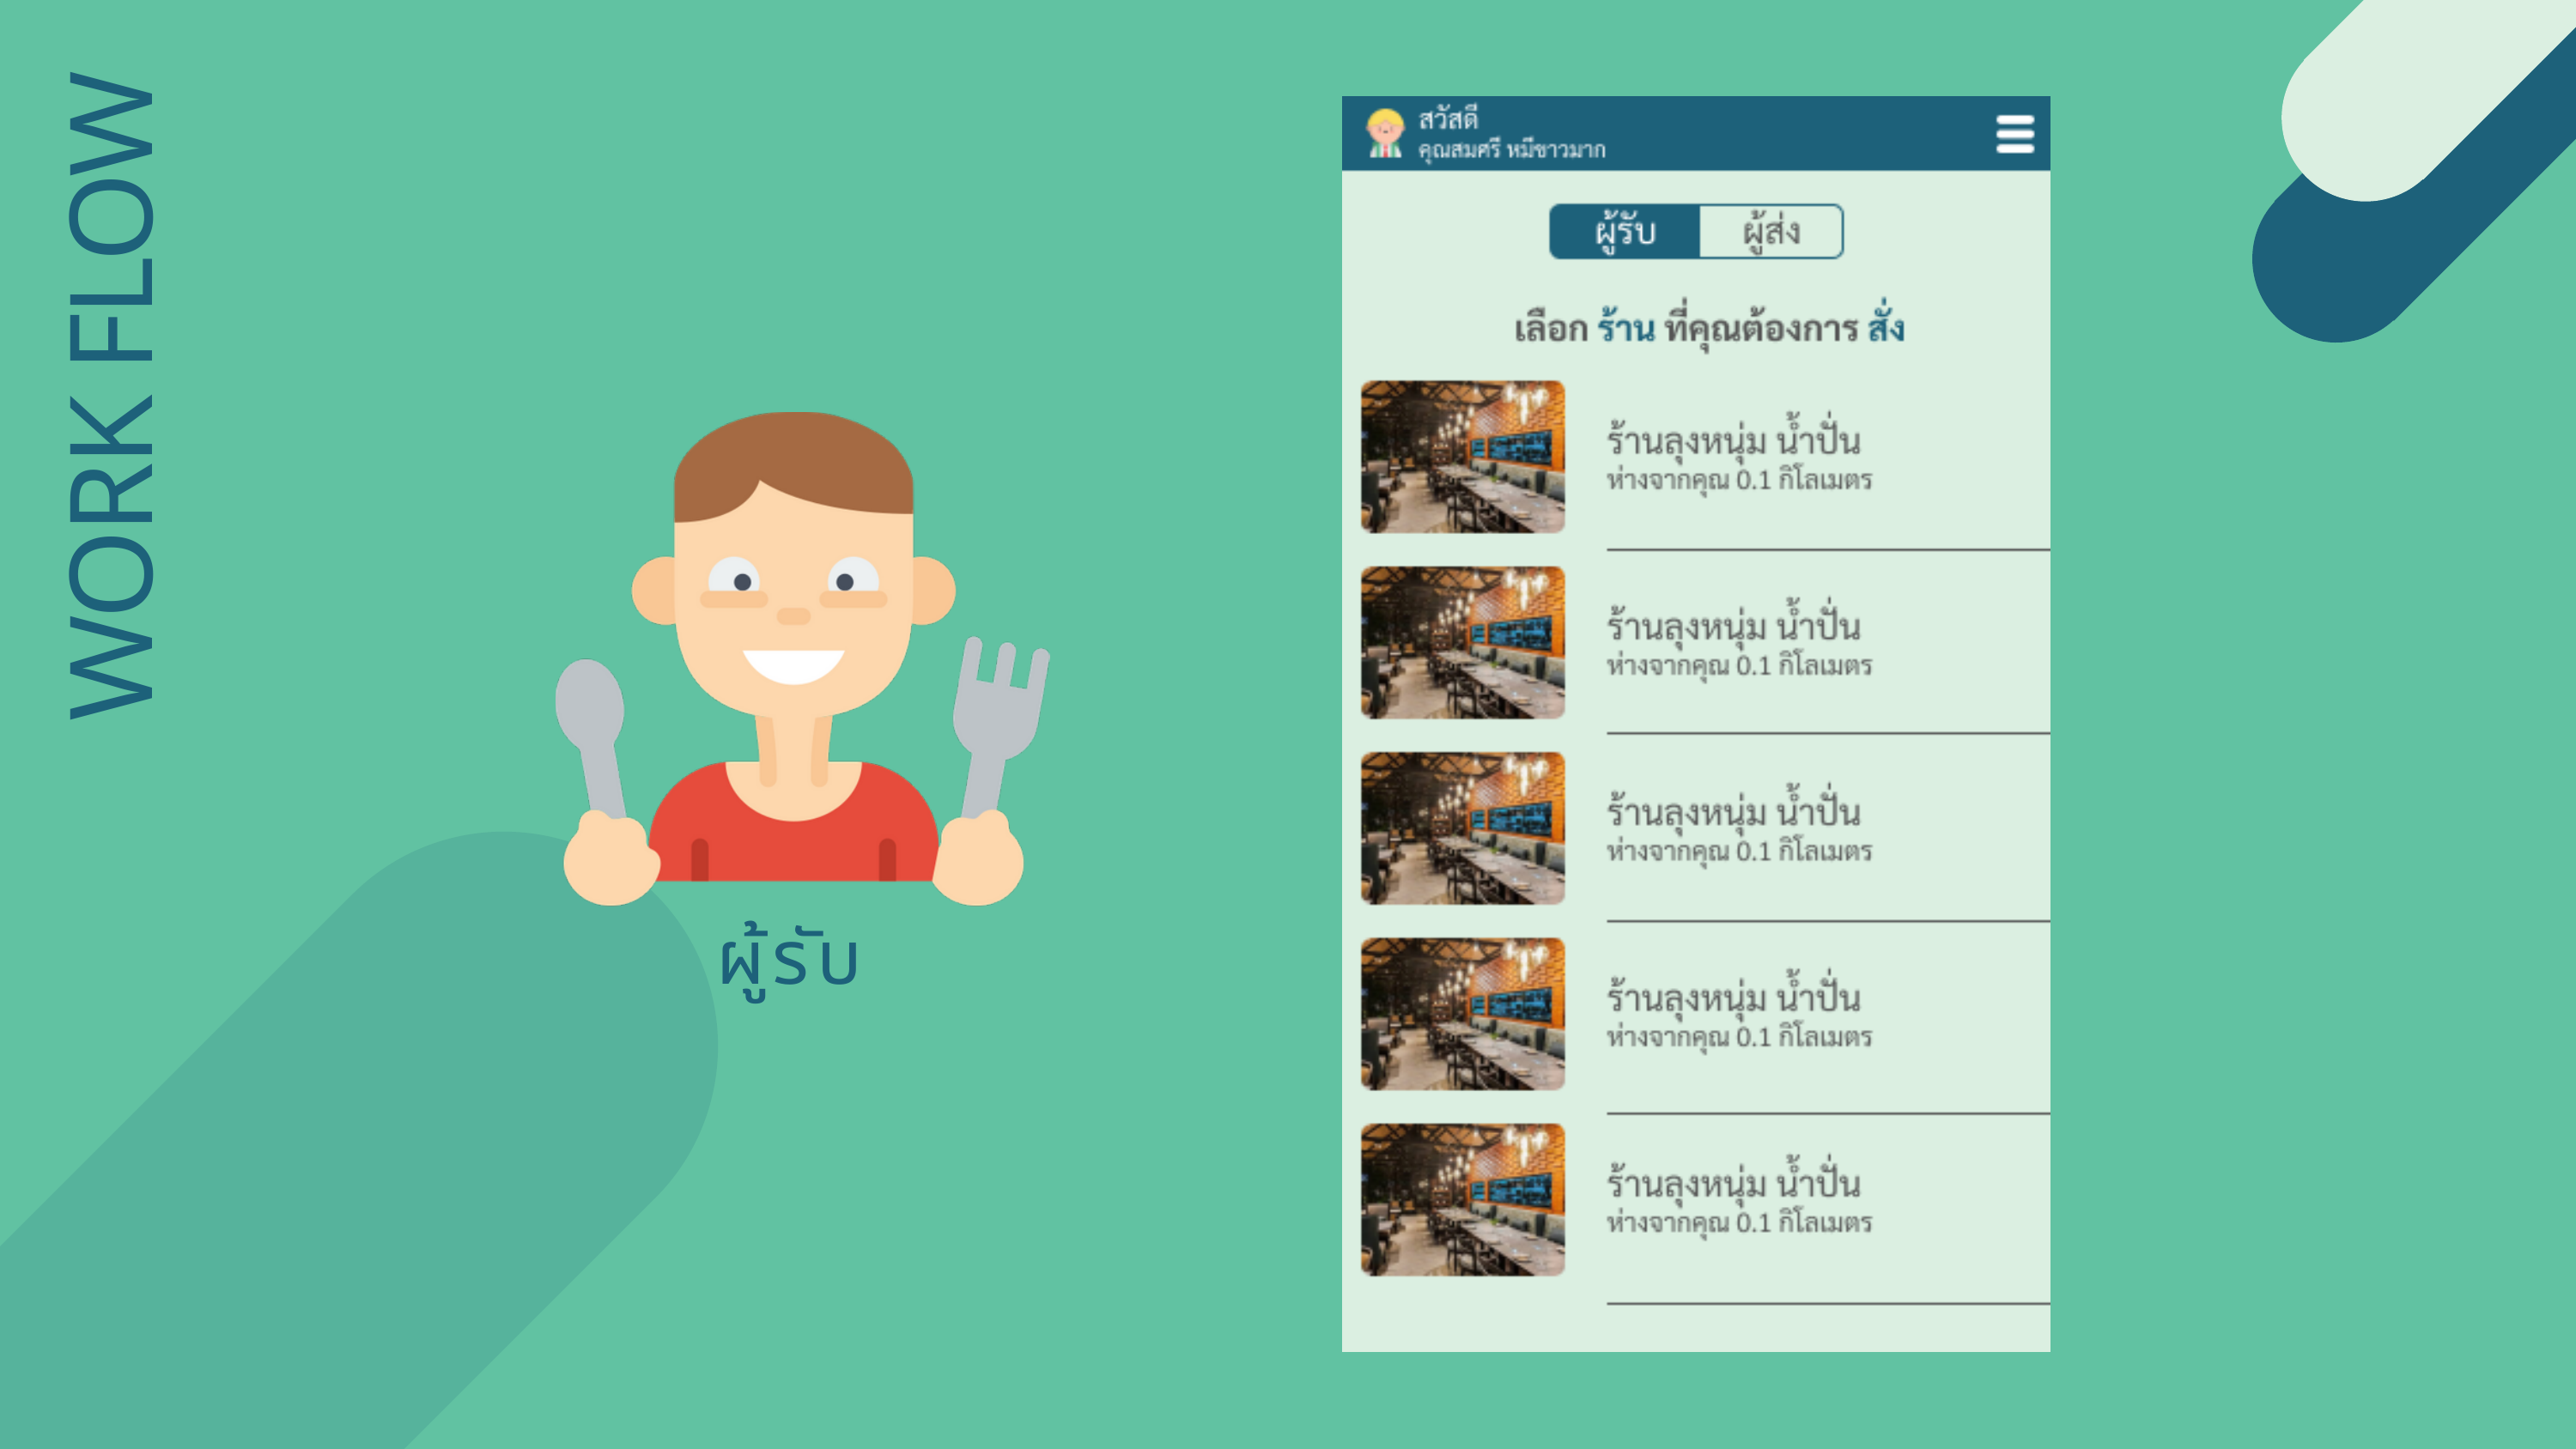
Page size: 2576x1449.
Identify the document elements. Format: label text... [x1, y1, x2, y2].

picture [1342, 96, 2050, 1352]
picture [556, 412, 1051, 907]
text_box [0, 216, 1051, 1449]
text_box WORK FLOW [48, 70, 175, 215]
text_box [2203, 0, 2576, 392]
